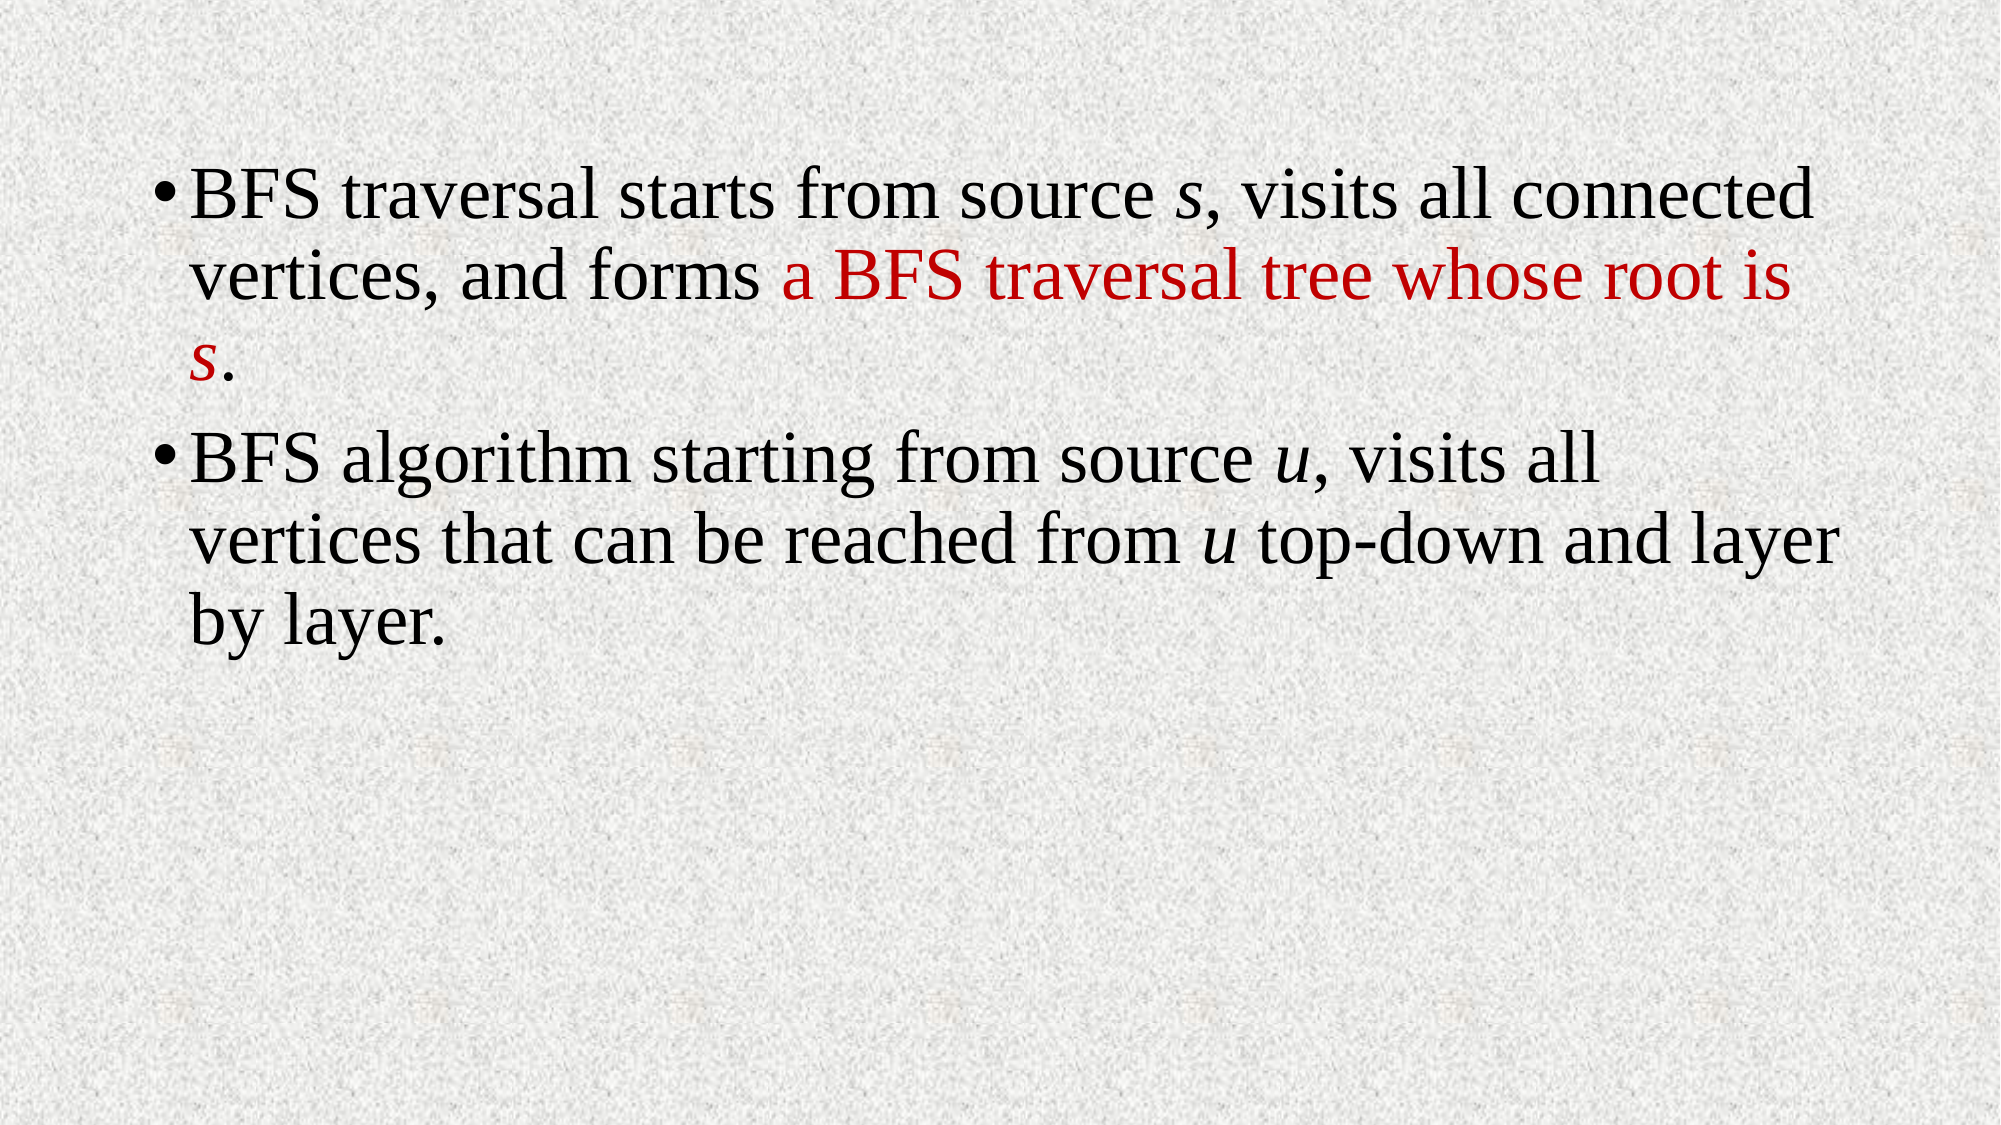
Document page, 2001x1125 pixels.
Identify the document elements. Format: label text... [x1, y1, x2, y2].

list BFS traversal starts from source s, visits all connected vertices, and forms a BFS traversal tree whose root is s. BFS algorithm starting from source u, visits all vertices that can be reached from u top-down and layer by layer. [137, 146, 1863, 1094]
picture [0, 0, 2001, 1125]
